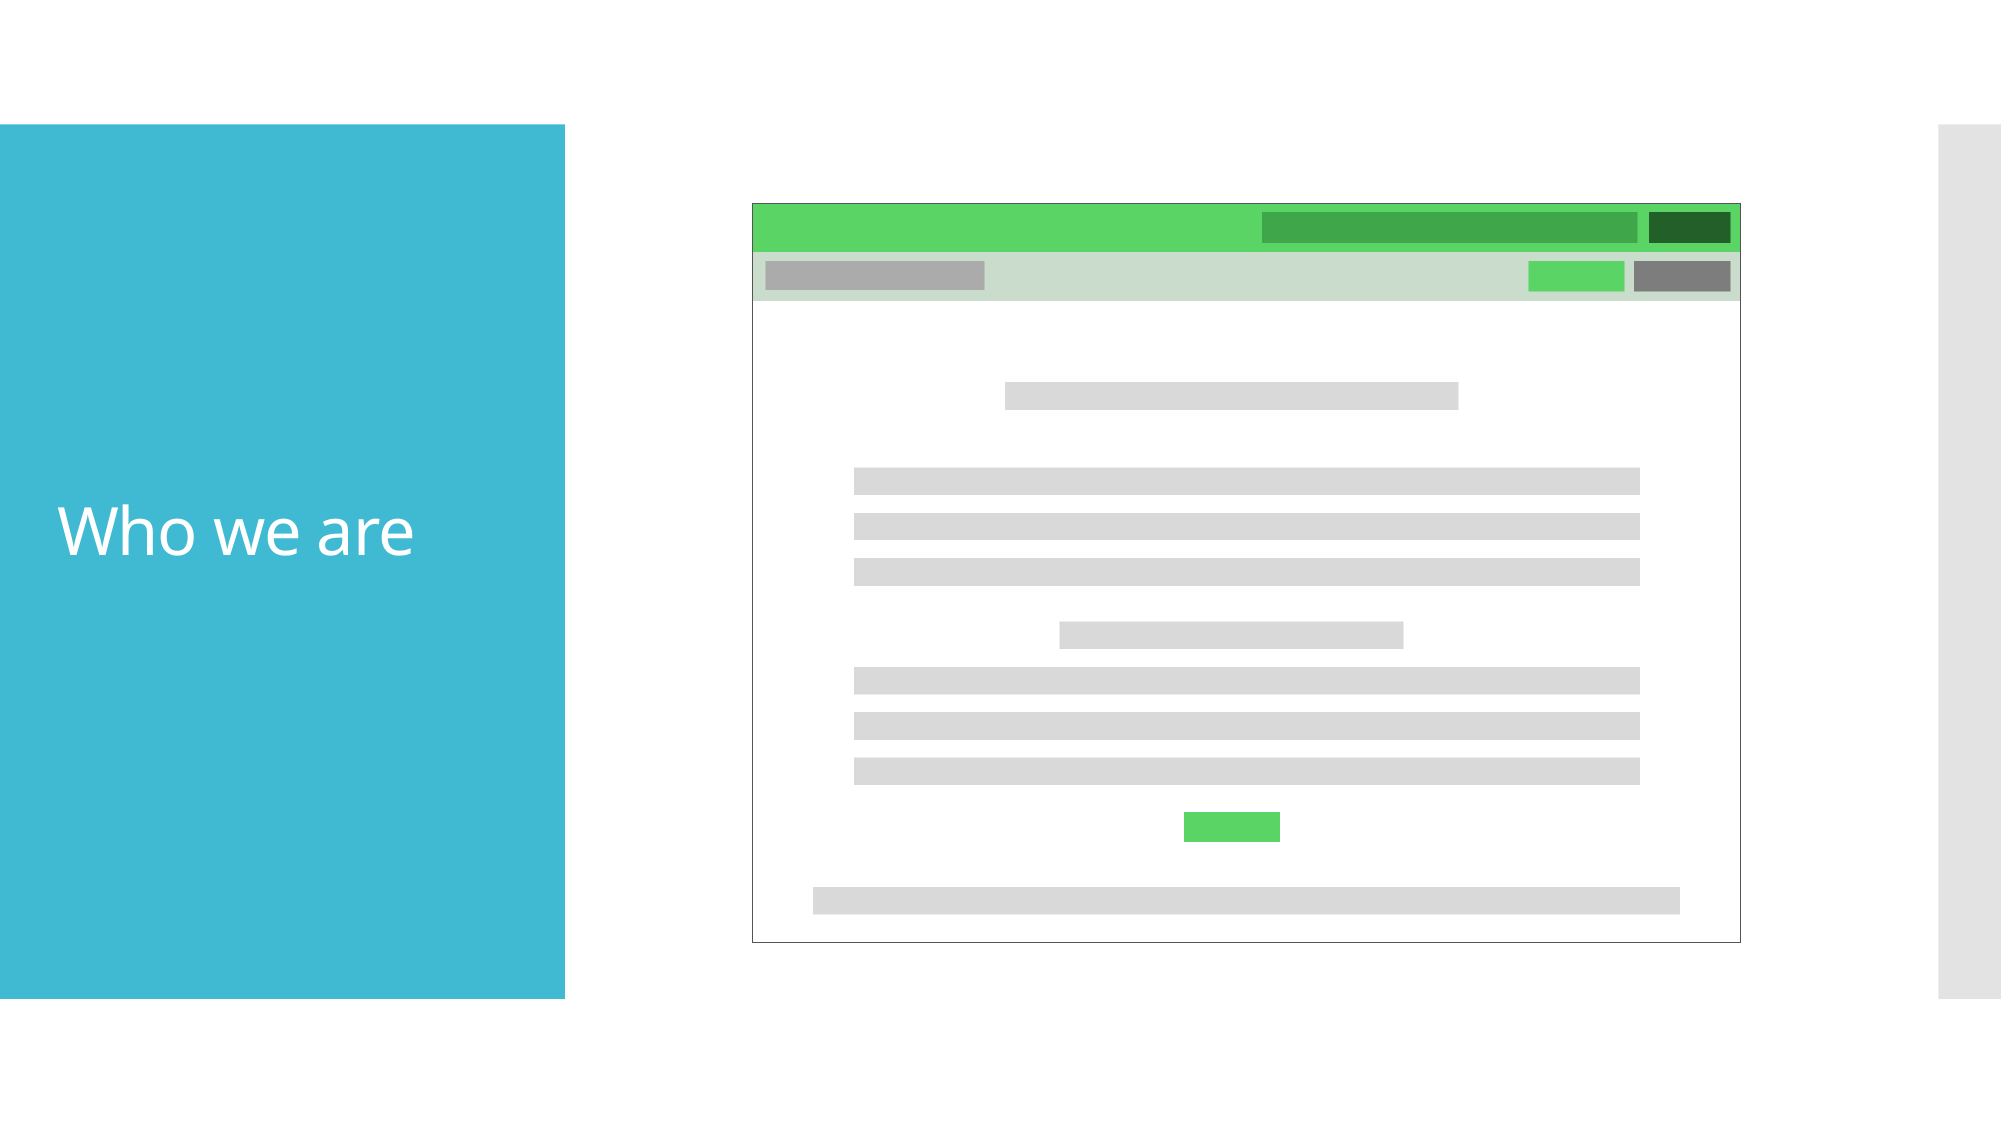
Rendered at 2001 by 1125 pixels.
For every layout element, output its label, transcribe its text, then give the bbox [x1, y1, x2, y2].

title Who we are [41, 187, 507, 578]
picture [751, 203, 1741, 943]
